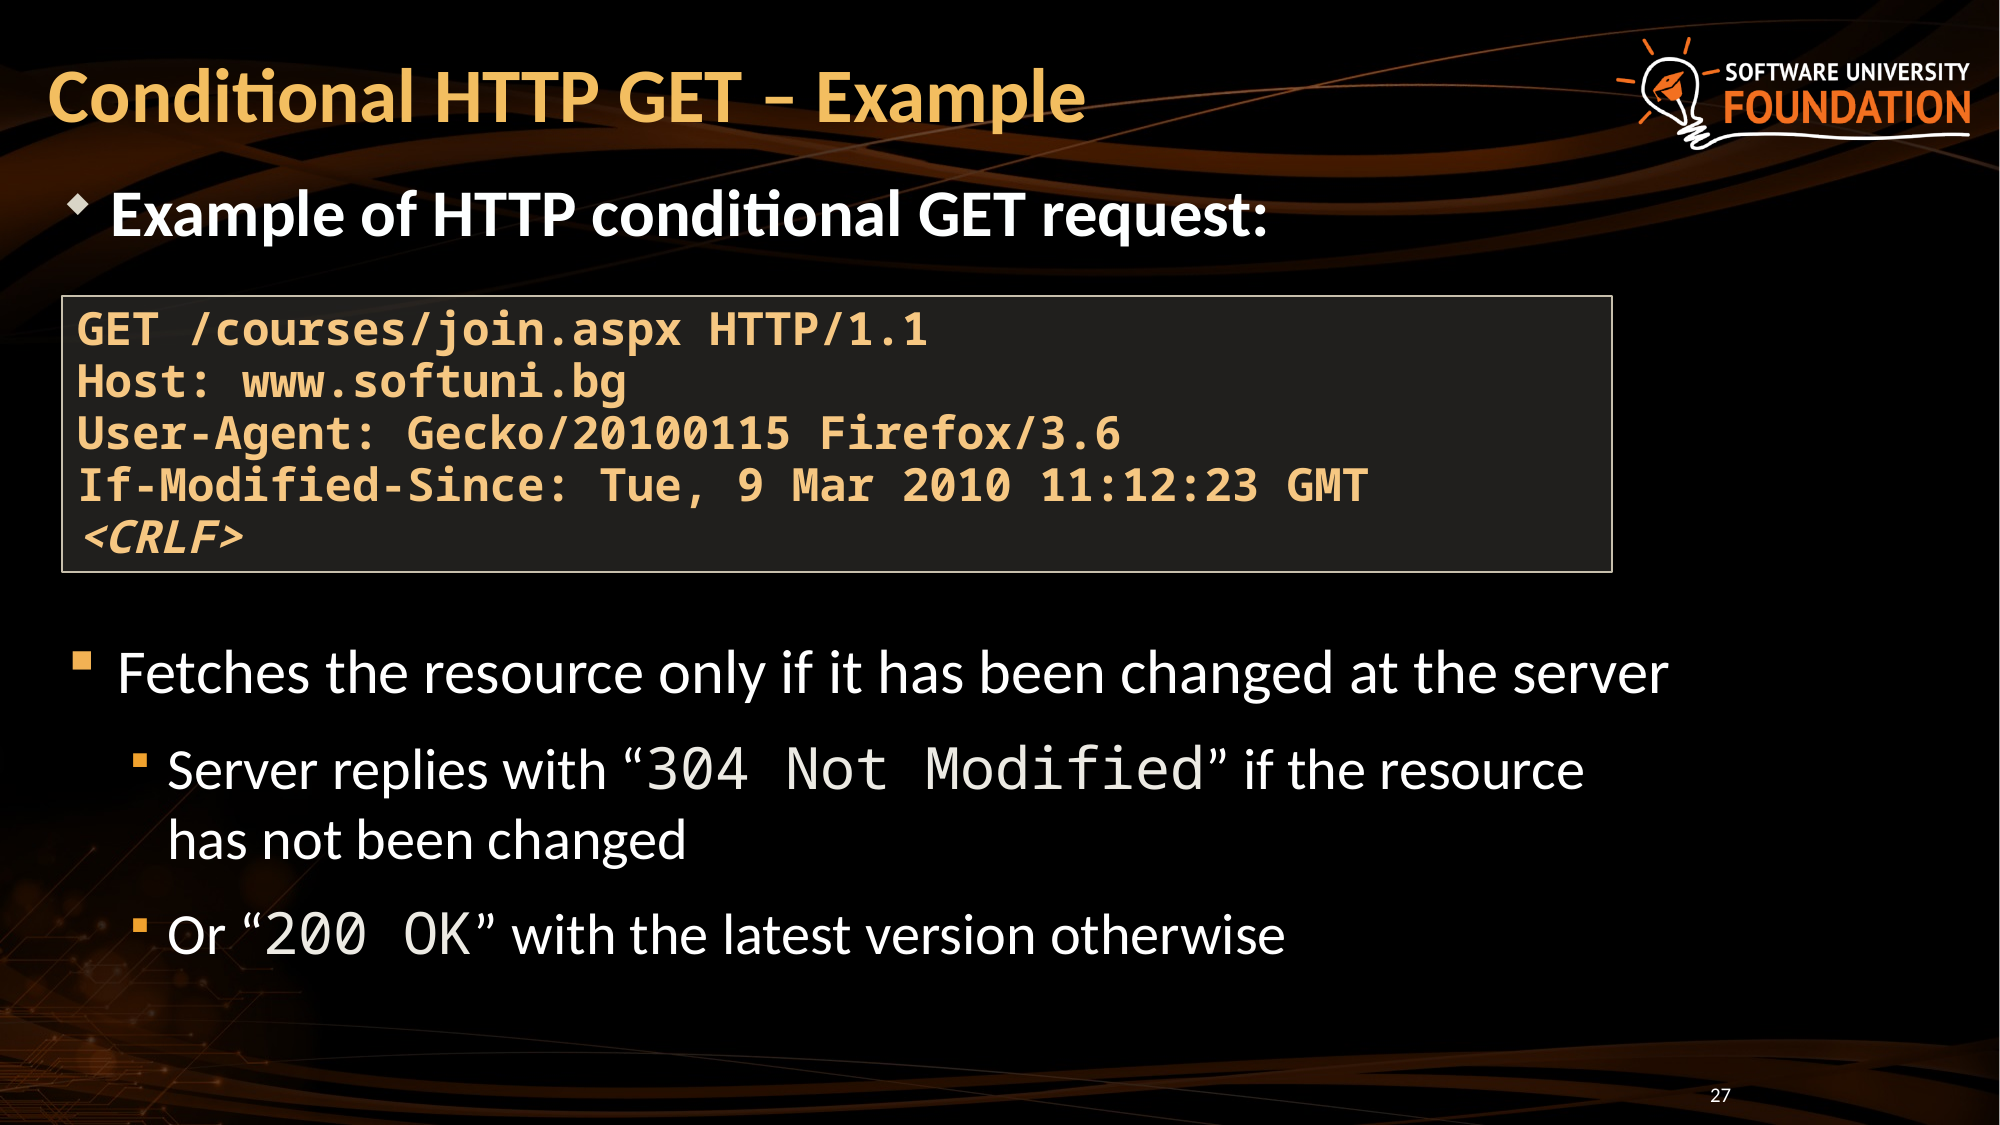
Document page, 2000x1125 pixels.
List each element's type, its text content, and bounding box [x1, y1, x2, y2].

text_box GET /courses/join.aspx HTTP/1.1 Host: www.softuni.bg User-Agent: Gecko/20100115 Firefox/3.6 If-Modified-Since: Tue, 9 Mar 2010 11:12:23 GMT <CRLF> [62, 295, 1613, 572]
list Fetches the resource only if it has been changed at the server Server replies with “304 Not Modified” if the resource has not been changed Or “200 OK” with the latest version otherwise [49, 624, 1697, 1063]
slide_number 27 [1662, 1074, 1738, 1113]
title Conditional HTTP GET – Example [30, 6, 1602, 189]
picture [0, 0, 2000, 1125]
text_box Example of HTTP conditional GET request: [49, 162, 1694, 263]
